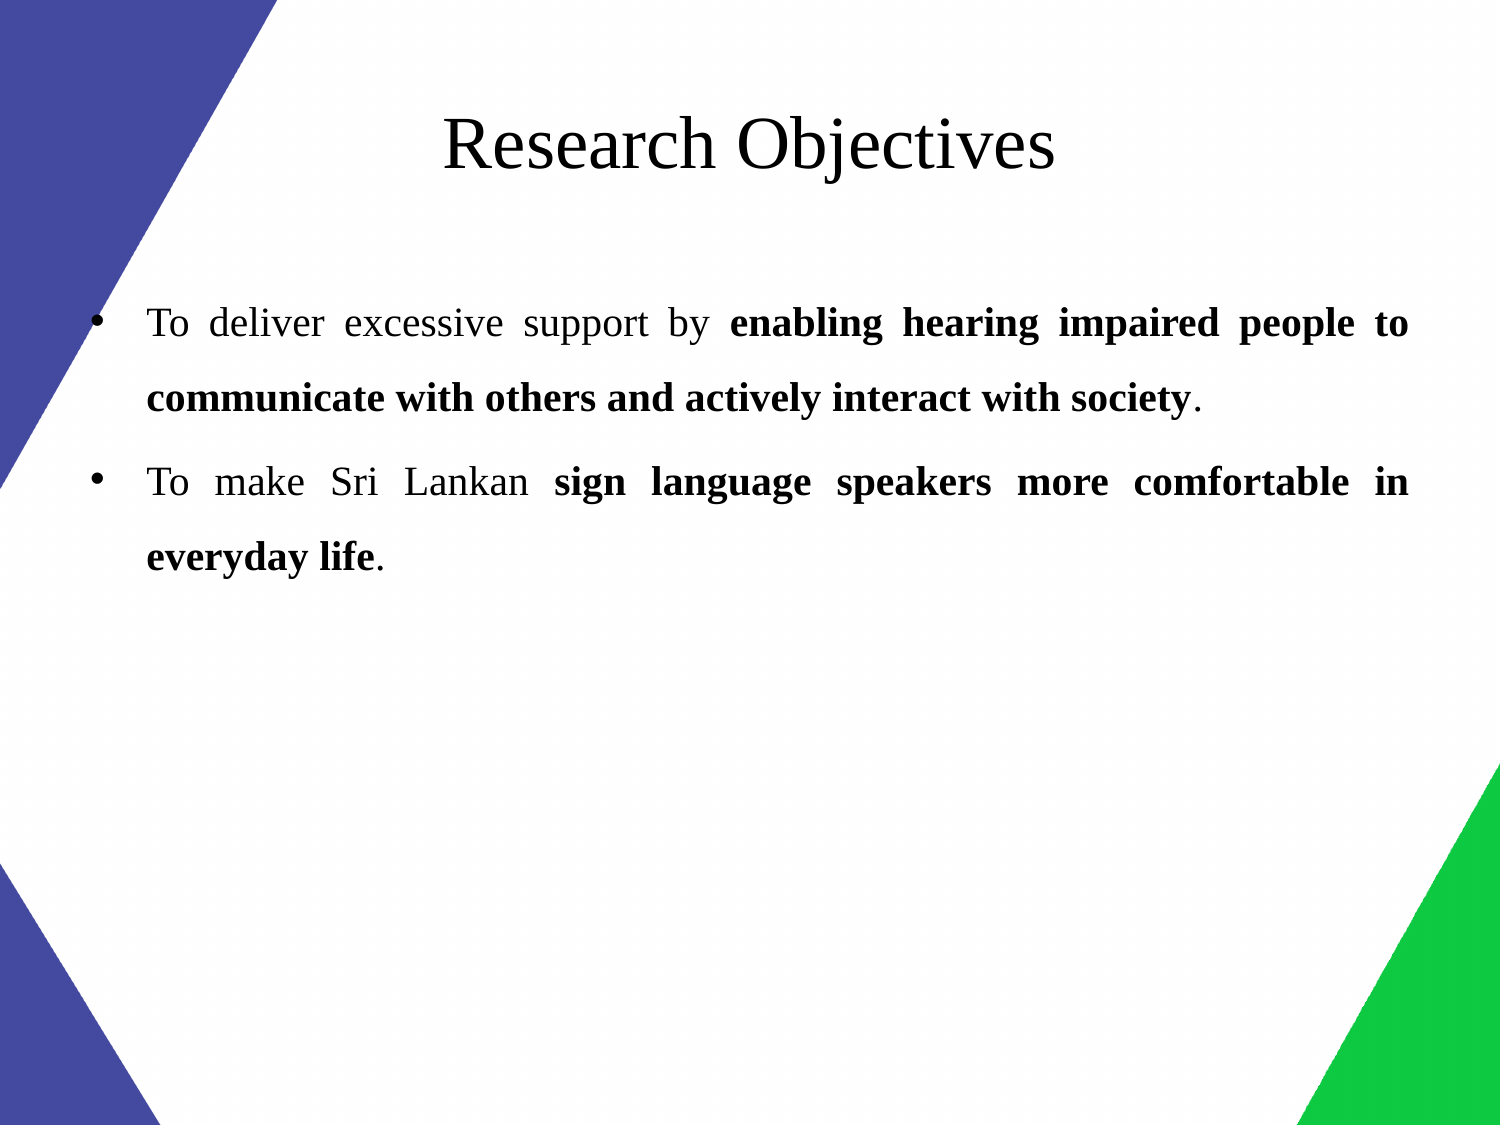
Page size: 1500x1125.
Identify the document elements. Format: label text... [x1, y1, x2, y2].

list To deliver excessive support by enabling hearing impaired people to communicate with others and actively interact with society. To make Sri Lankan sign language speakers more comfortable in everyday life. [75, 262, 1425, 1005]
title Research Objectives [75, 45, 1425, 233]
picture [0, 0, 1500, 1125]
